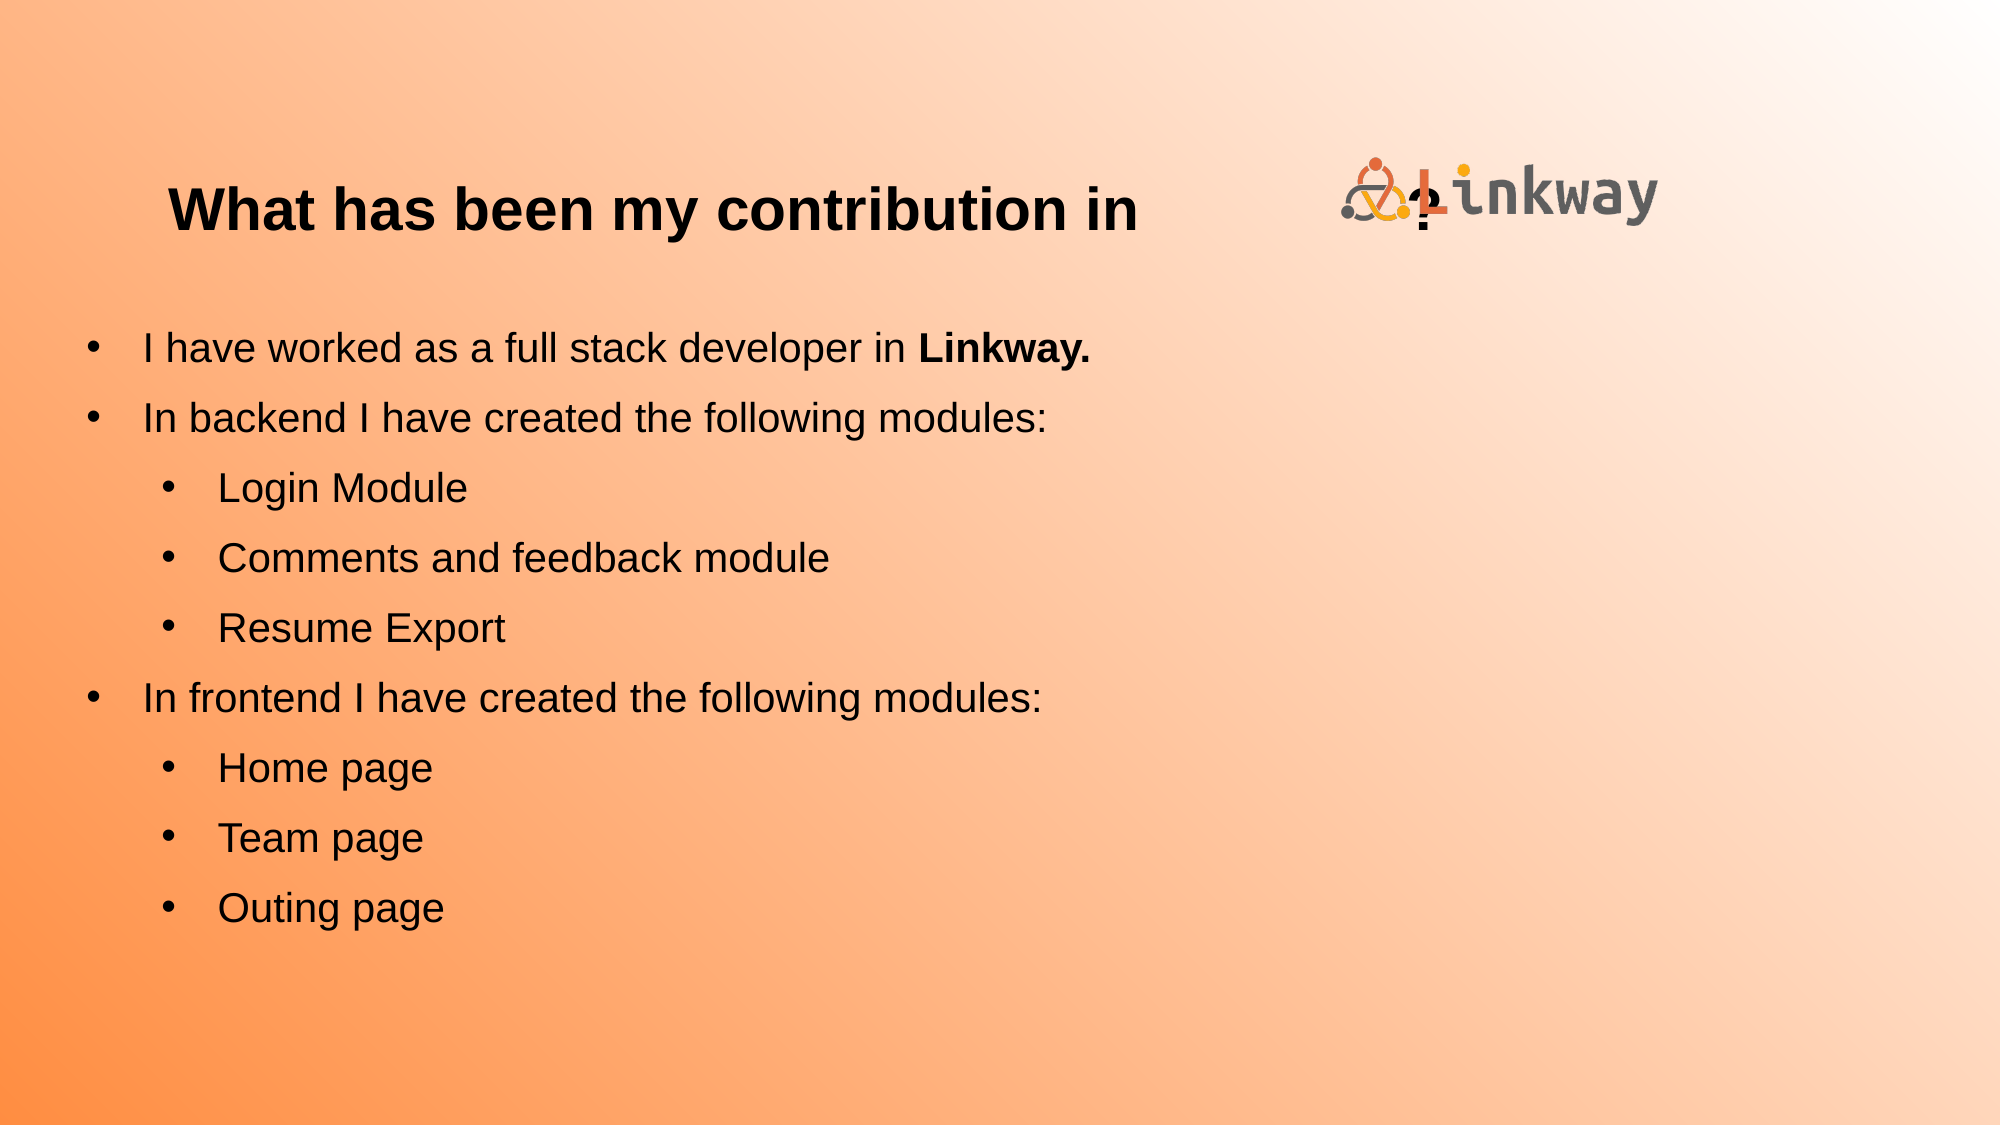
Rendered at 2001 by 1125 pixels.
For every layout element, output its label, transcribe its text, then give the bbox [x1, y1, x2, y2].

text_box What has been my contribution in ? [153, 126, 1813, 251]
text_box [1340, 144, 1664, 235]
text_box I have worked as a full stack developer in Linkway. In backend I have created the following modules: Login Module Comments and feedback module Resume Export In frontend I have created the following modules: Home page Team page Outing page [71, 293, 1928, 1009]
